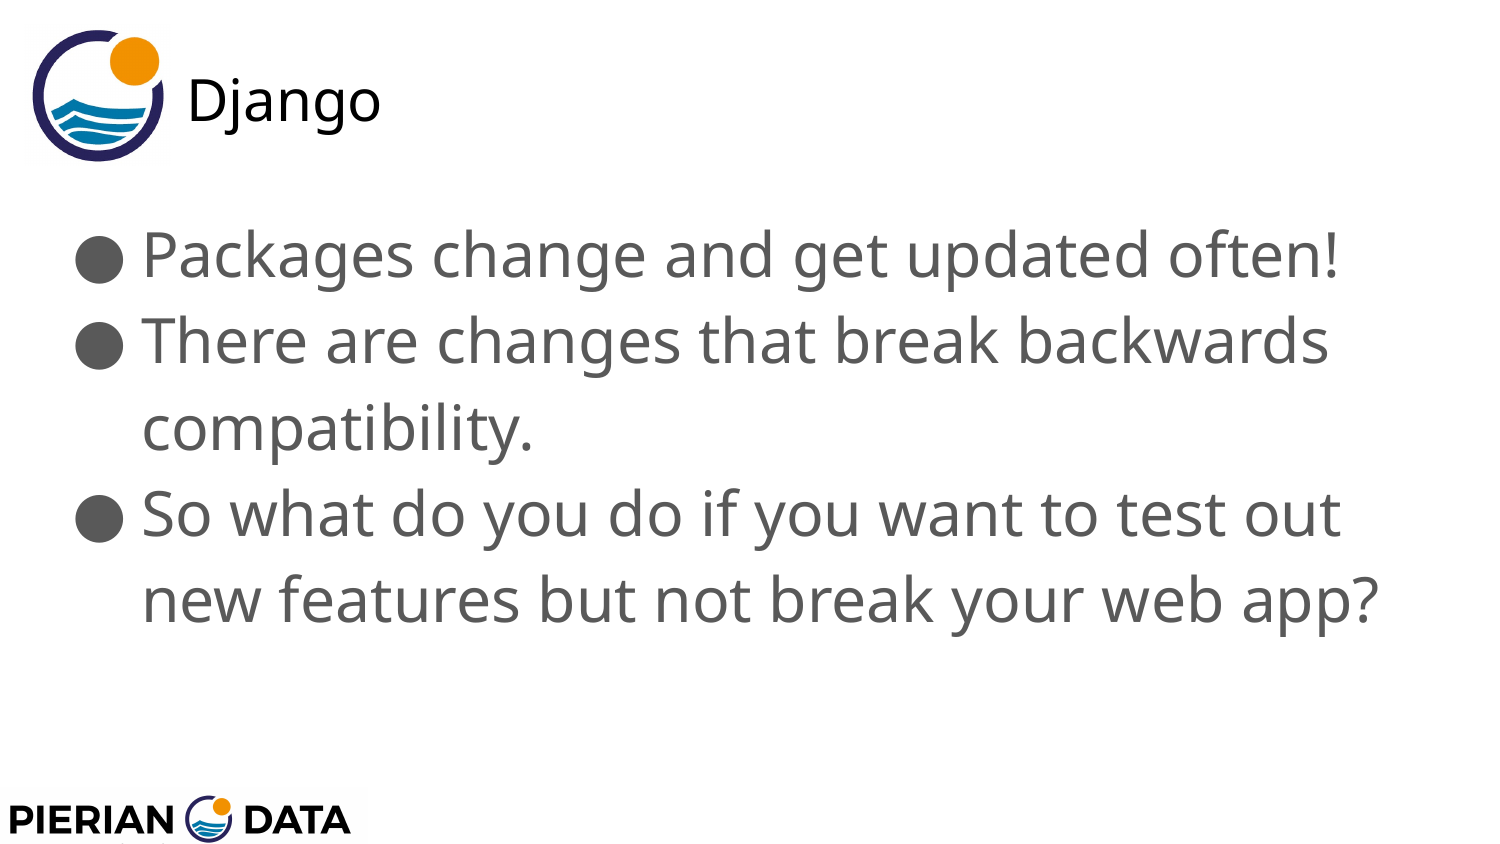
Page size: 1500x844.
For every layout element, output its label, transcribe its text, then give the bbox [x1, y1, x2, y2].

title Django [176, 48, 1449, 143]
picture [24, 24, 172, 167]
list Packages change and get updated often! There are changes that break backwards compatibility. So what do you do if you want to test out new features but not break your web app? [51, 189, 1478, 750]
picture [0, 787, 368, 844]
